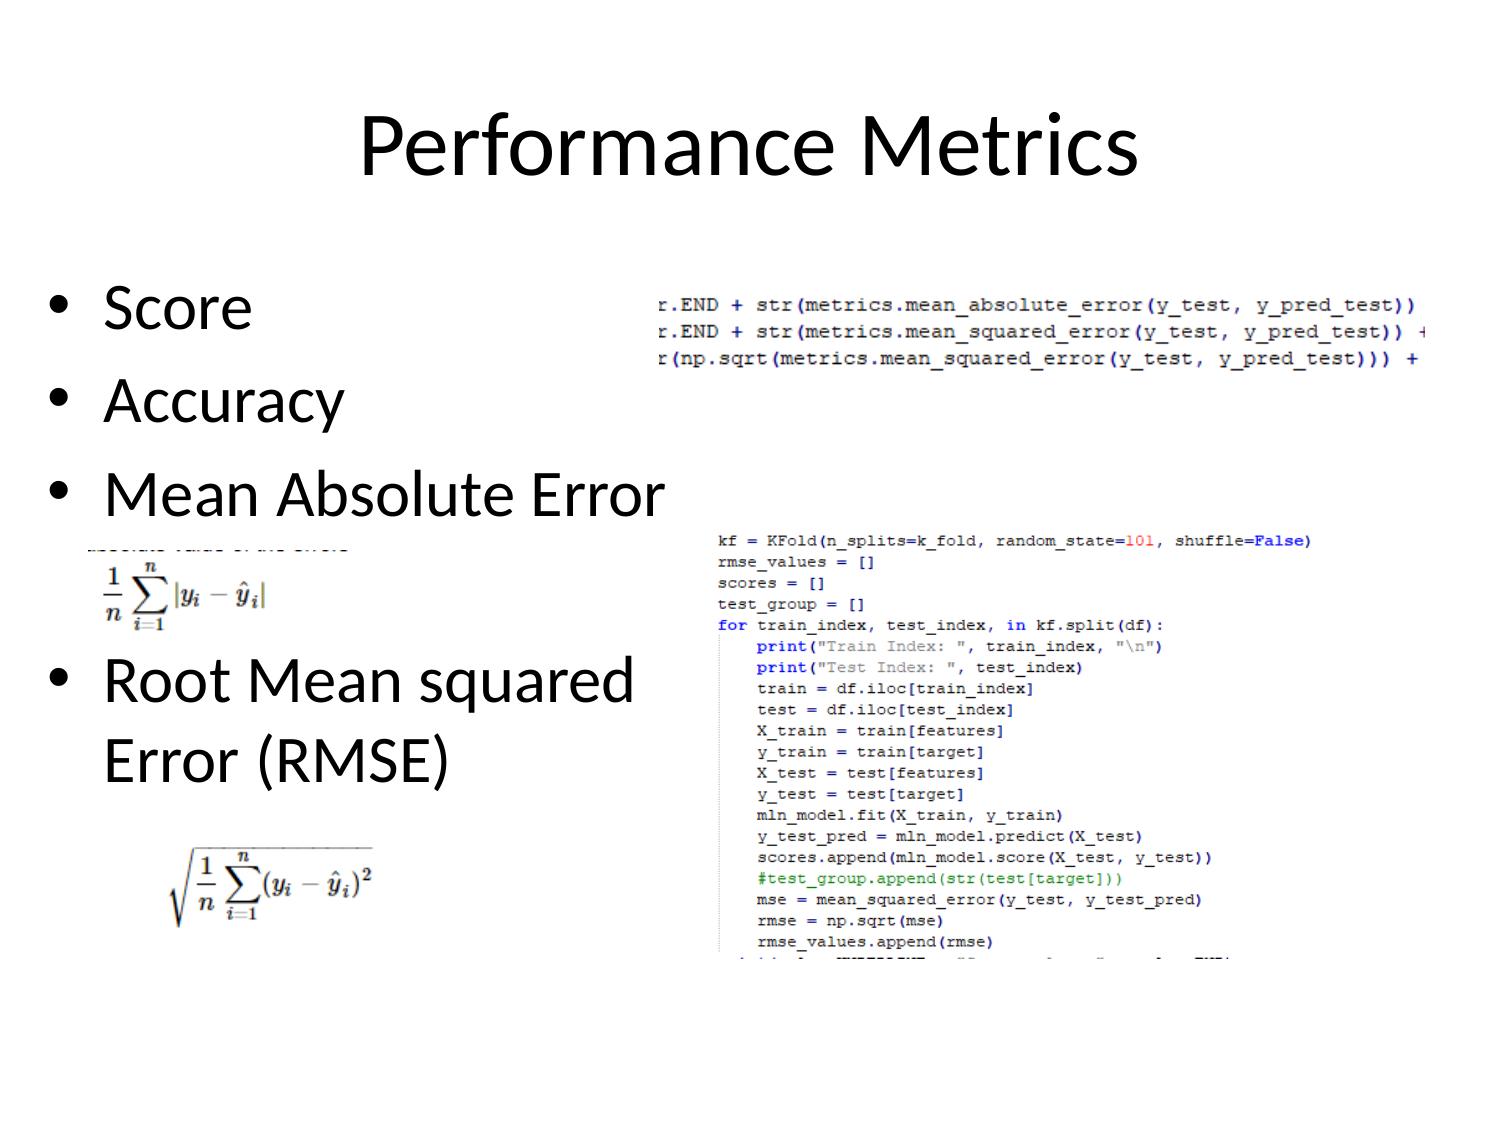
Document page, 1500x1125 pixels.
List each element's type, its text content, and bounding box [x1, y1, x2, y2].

title Performance Metrics [75, 45, 1425, 233]
picture [715, 526, 1427, 960]
list Score Accuracy Mean Absolute Error Root Mean squared Error (RMSE) [32, 255, 755, 998]
picture [147, 845, 414, 934]
picture [659, 234, 1426, 397]
picture [88, 550, 349, 651]
